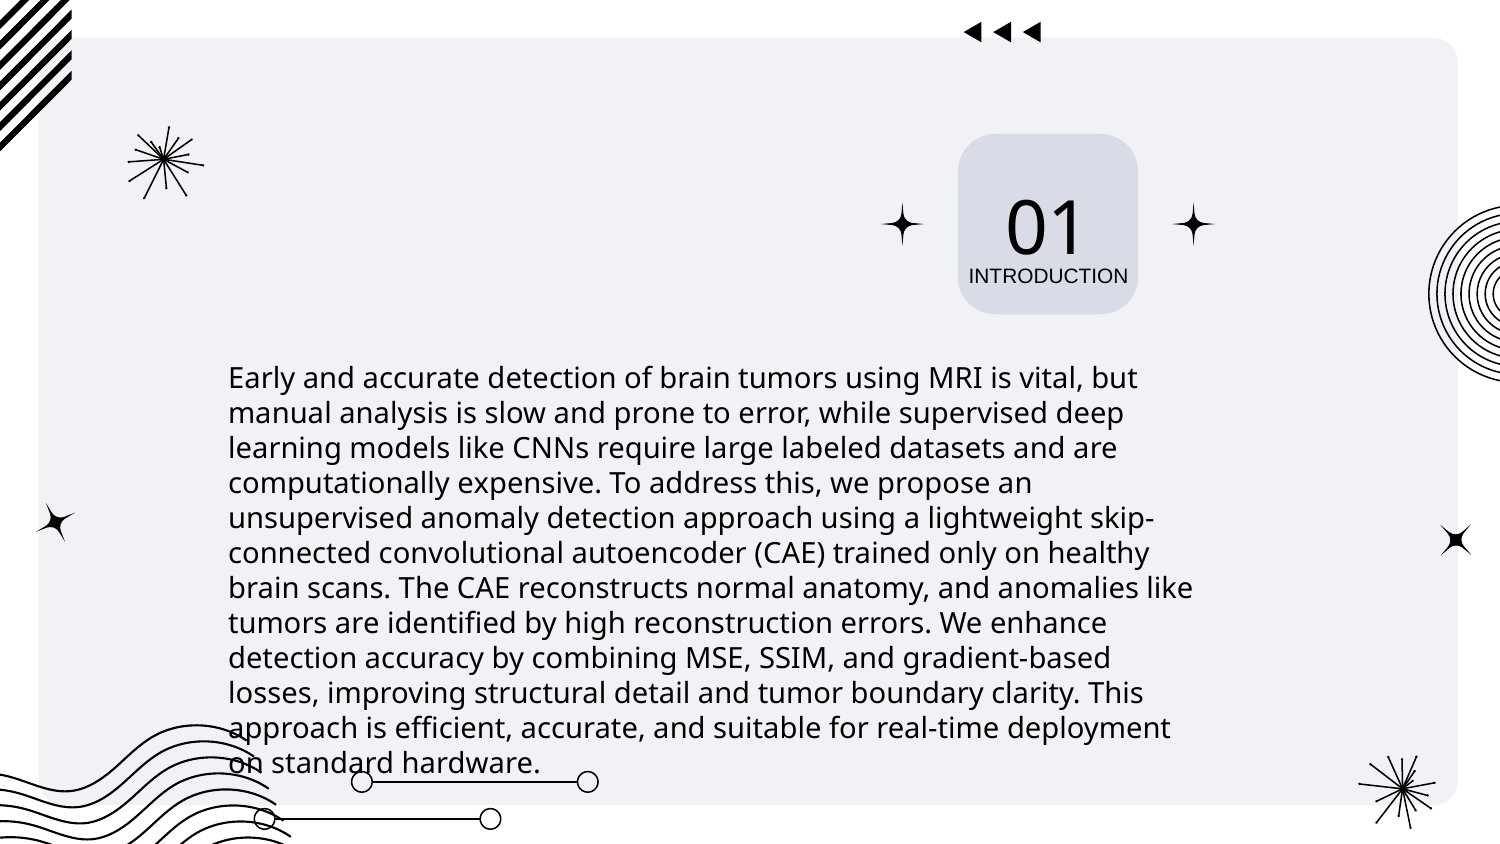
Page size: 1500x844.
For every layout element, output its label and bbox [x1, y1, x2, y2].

text_box [0, 724, 207, 793]
text_box [0, 740, 207, 809]
text_box [35, 502, 75, 542]
text_box [154, 804, 285, 844]
text_box [0, 756, 212, 825]
text_box [0, 772, 270, 841]
text_box [212, 133, 1216, 753]
text_box [127, 125, 205, 200]
text_box [1361, 755, 1439, 830]
text_box [1440, 524, 1472, 556]
text_box [250, 764, 258, 772]
text_box [179, 820, 292, 844]
text_box [0, 836, 53, 844]
text_box [126, 788, 277, 844]
